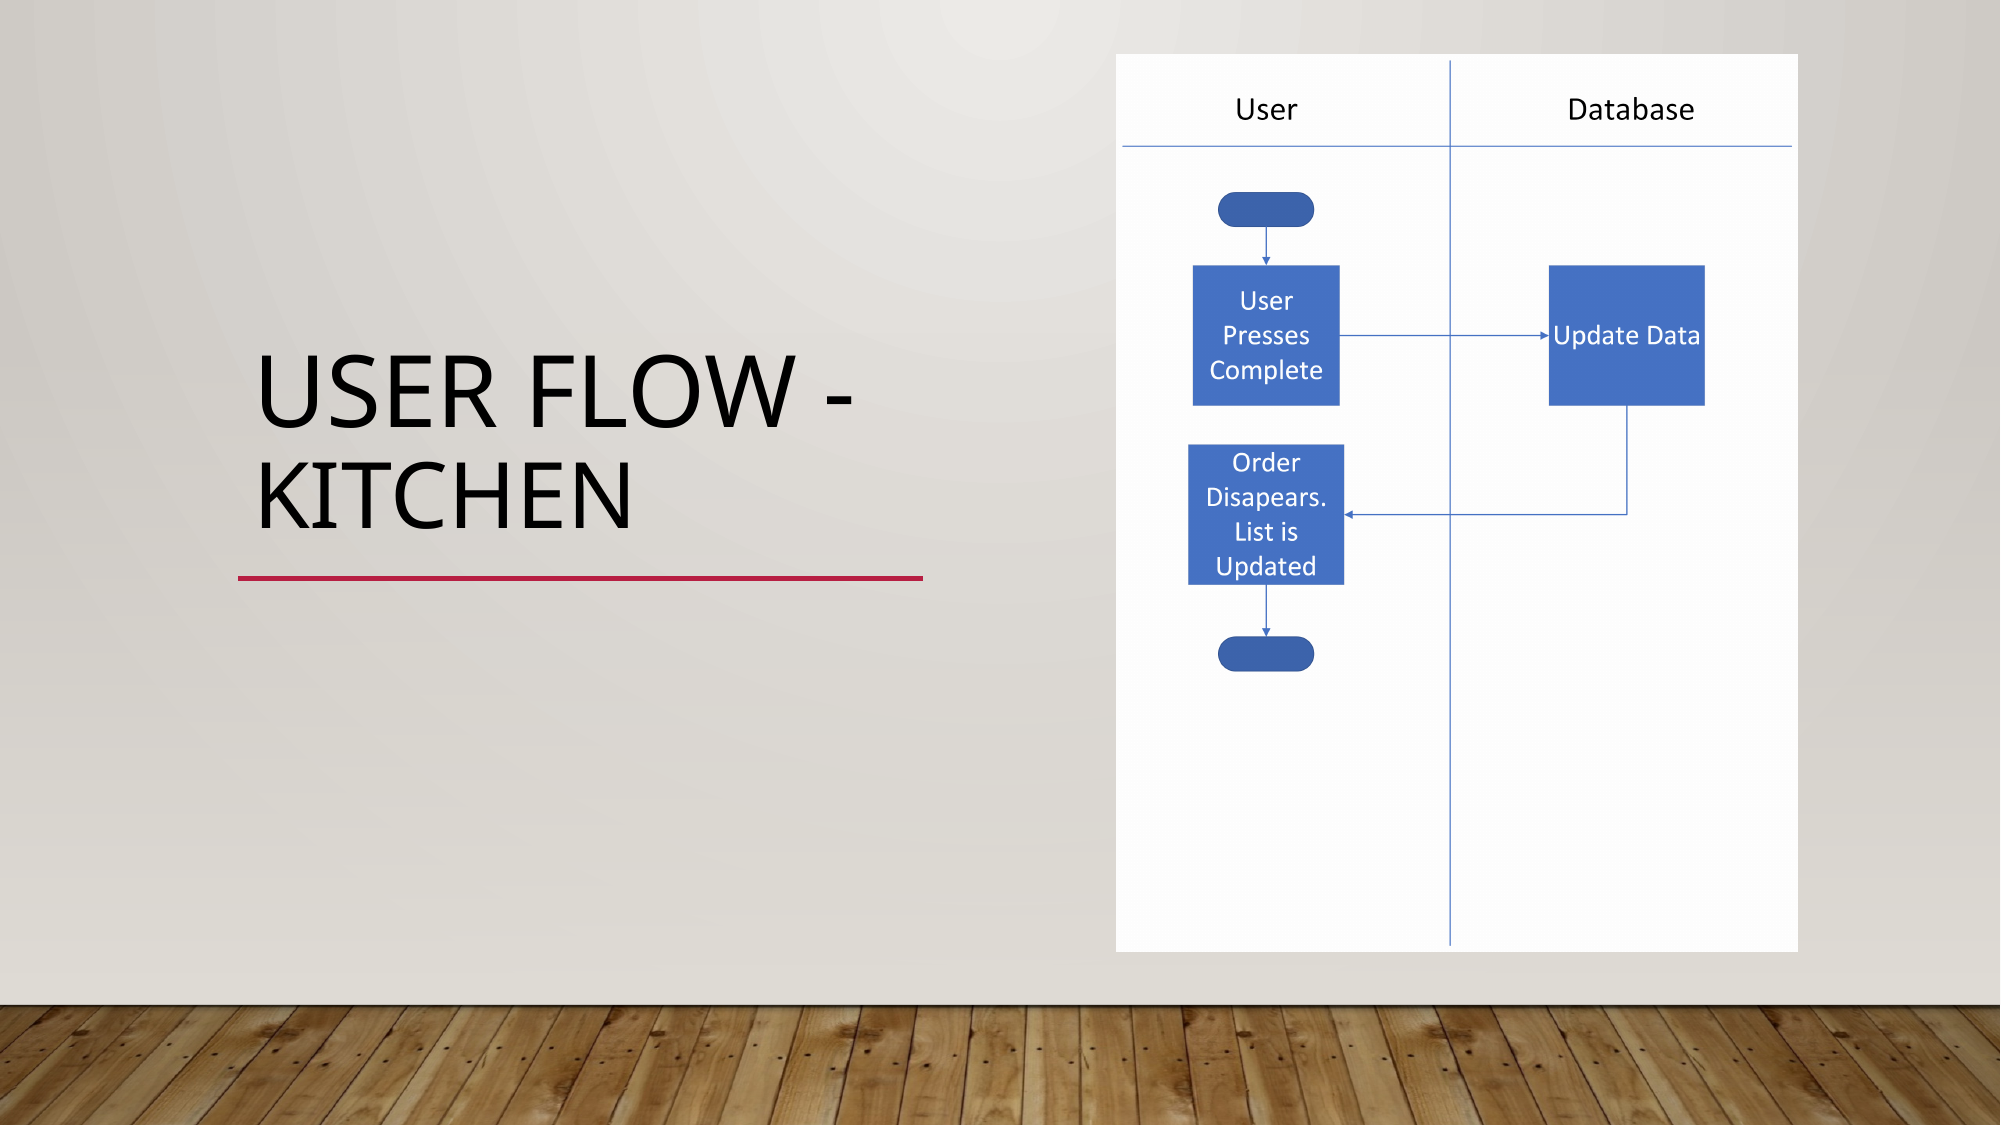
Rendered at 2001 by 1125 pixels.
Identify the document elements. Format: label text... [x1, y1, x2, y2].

text_box [0, 0, 2000, 330]
title User Flow - Kitchen [238, 157, 924, 549]
picture [1115, 54, 1798, 952]
picture [0, 1006, 2000, 1125]
text_box [0, 330, 2000, 1004]
